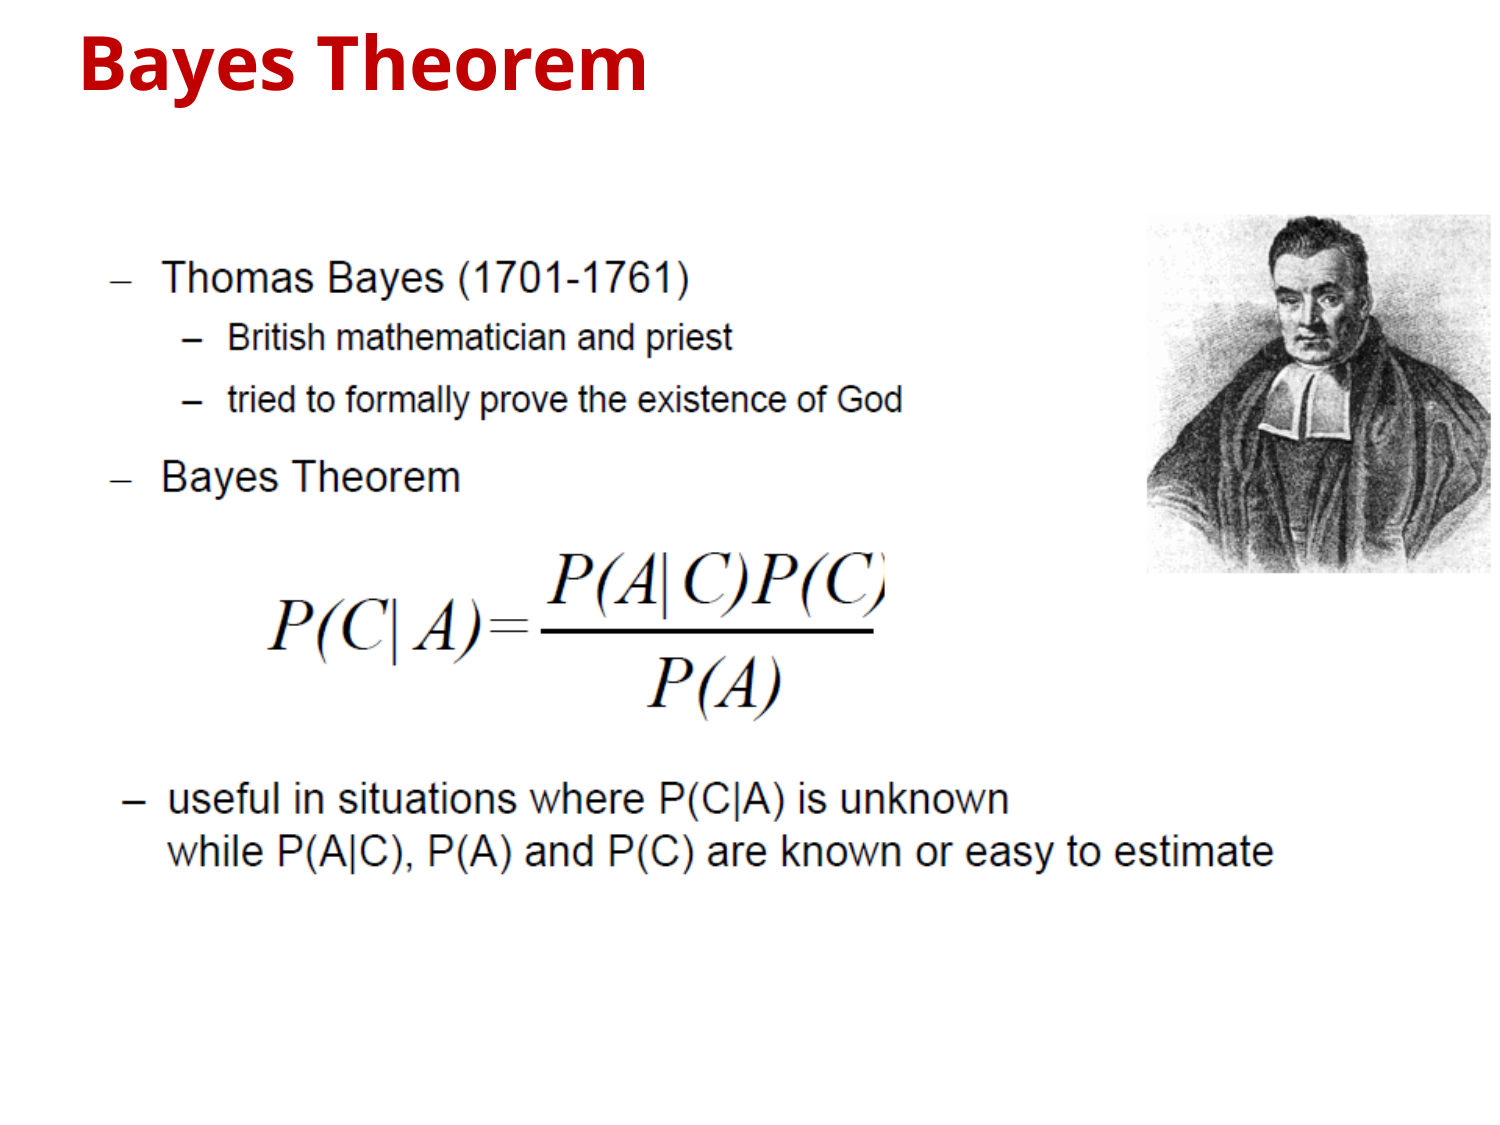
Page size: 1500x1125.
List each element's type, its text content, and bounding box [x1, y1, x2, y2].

title Bayes Theorem [62, 24, 1421, 113]
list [37, 199, 1500, 984]
